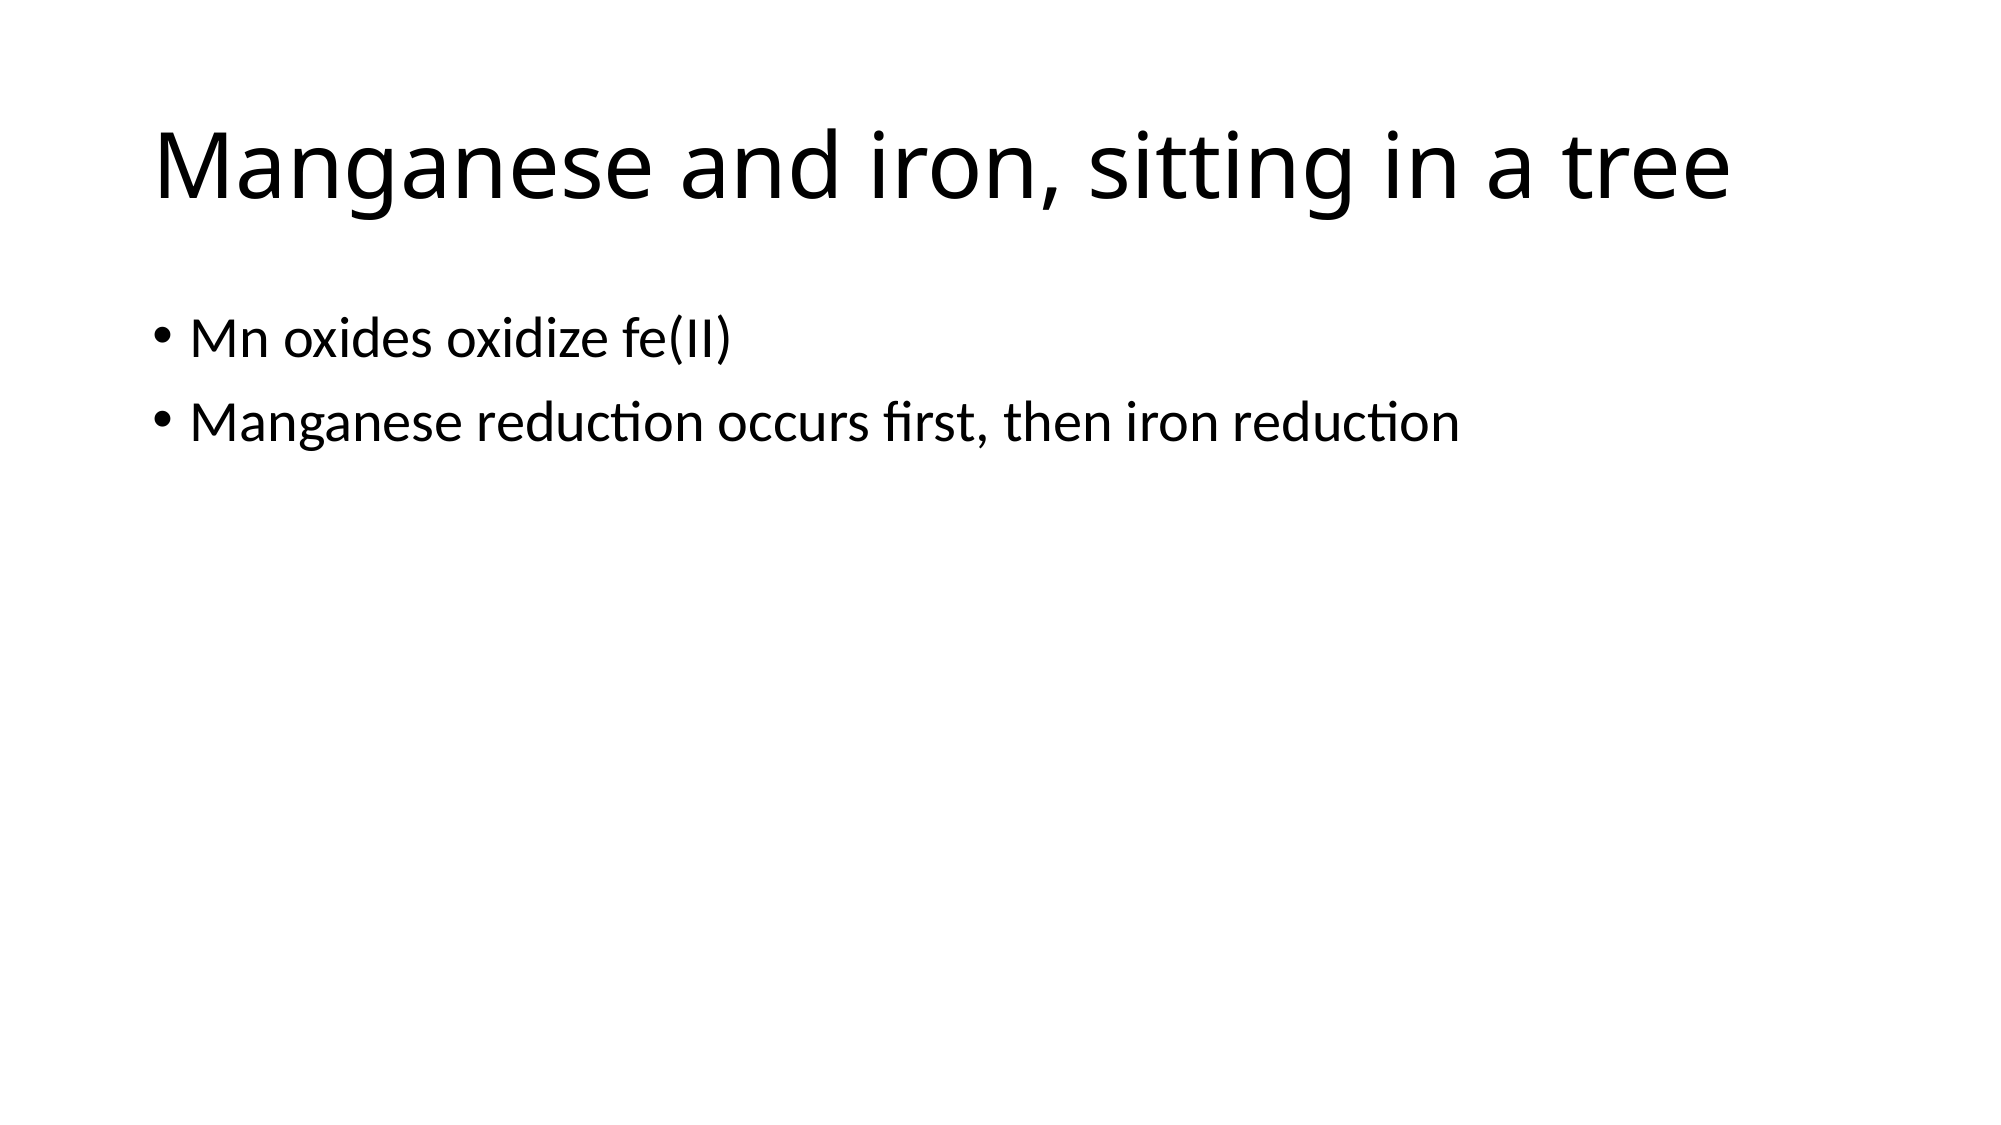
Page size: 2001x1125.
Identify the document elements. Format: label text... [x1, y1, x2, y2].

title Manganese and iron, sitting in a tree [137, 59, 1863, 278]
list Mn oxides oxidize fe(II) Manganese reduction occurs first, then iron reduction [137, 299, 1863, 1014]
